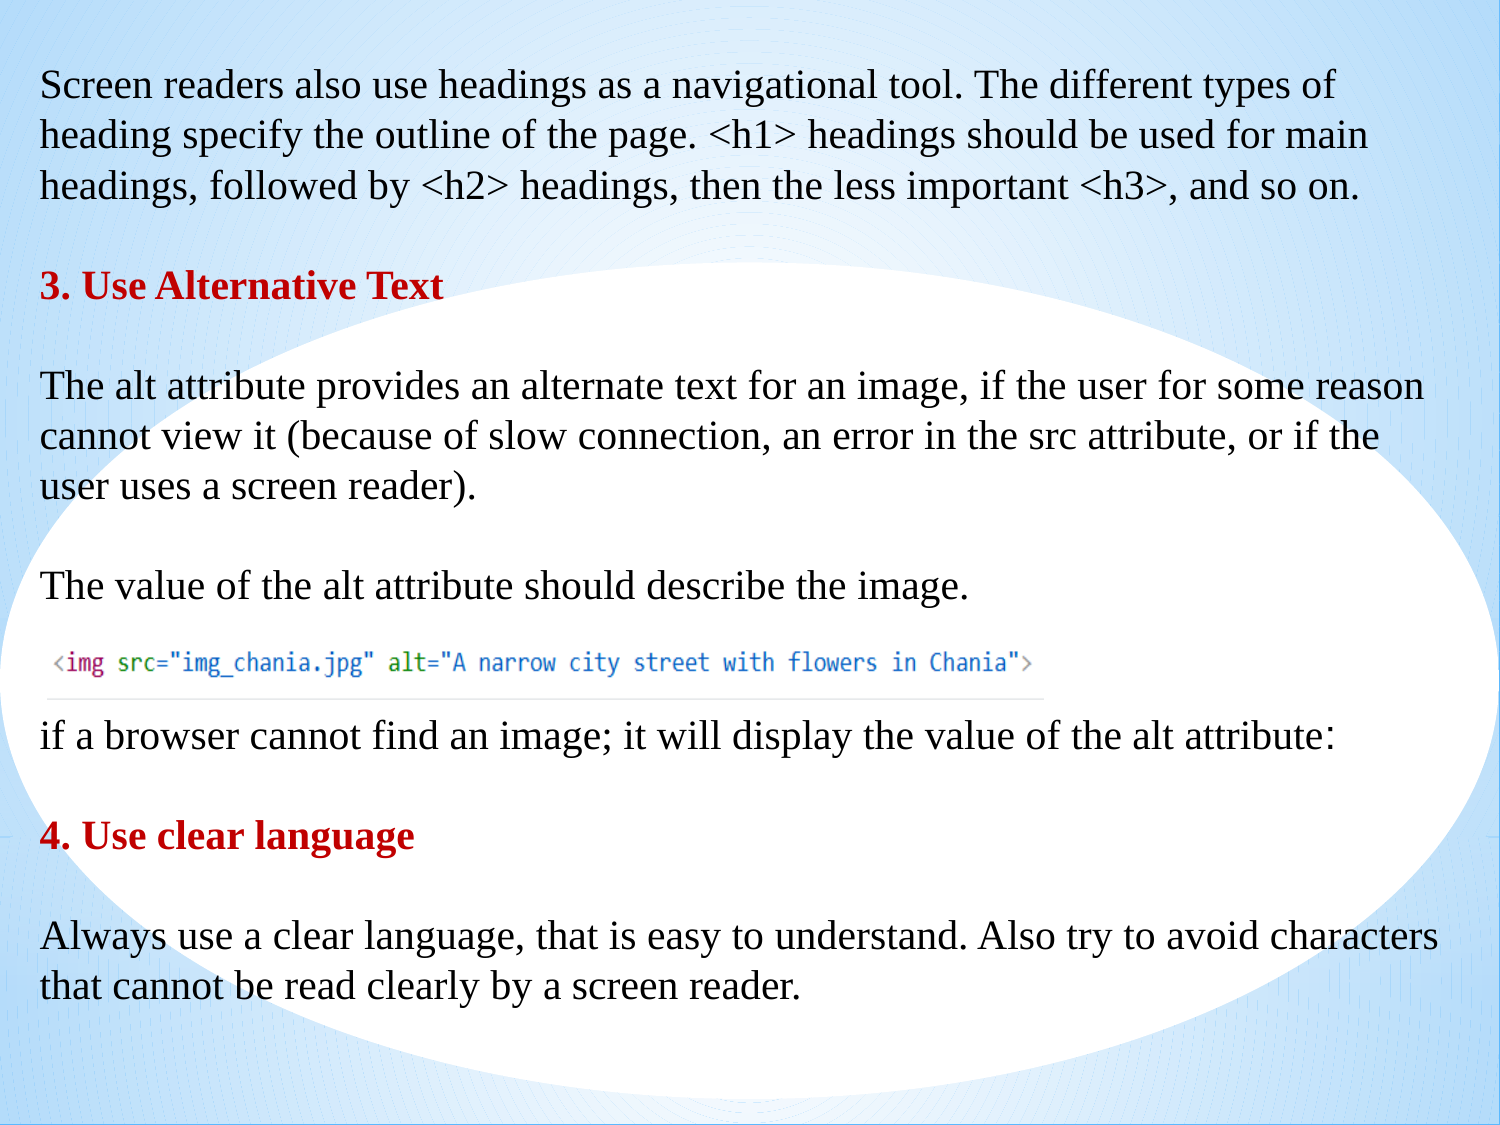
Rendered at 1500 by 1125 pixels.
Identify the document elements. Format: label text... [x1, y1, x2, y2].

text_box Screen readers also use headings as a navigational tool. The different types of heading specify the outline of the page. <h1> headings should be used for main headings, followed by <h2> headings, then the less important <h3>, and so on. 3. Use Alternative Text The alt attribute provides an alternate text for an image, if the user for some reason cannot view it (because of slow connection, an error in the src attribute, or if the user uses a screen reader). The value of the alt attribute should describe the image. if a browser cannot find an image; it will display the value of the alt attribute: 4. Use clear language Always use a clear language, that is easy to understand. Also try to avoid characters that cannot be read clearly by a screen reader. [24, 0, 1475, 1016]
picture [46, 629, 1044, 701]
